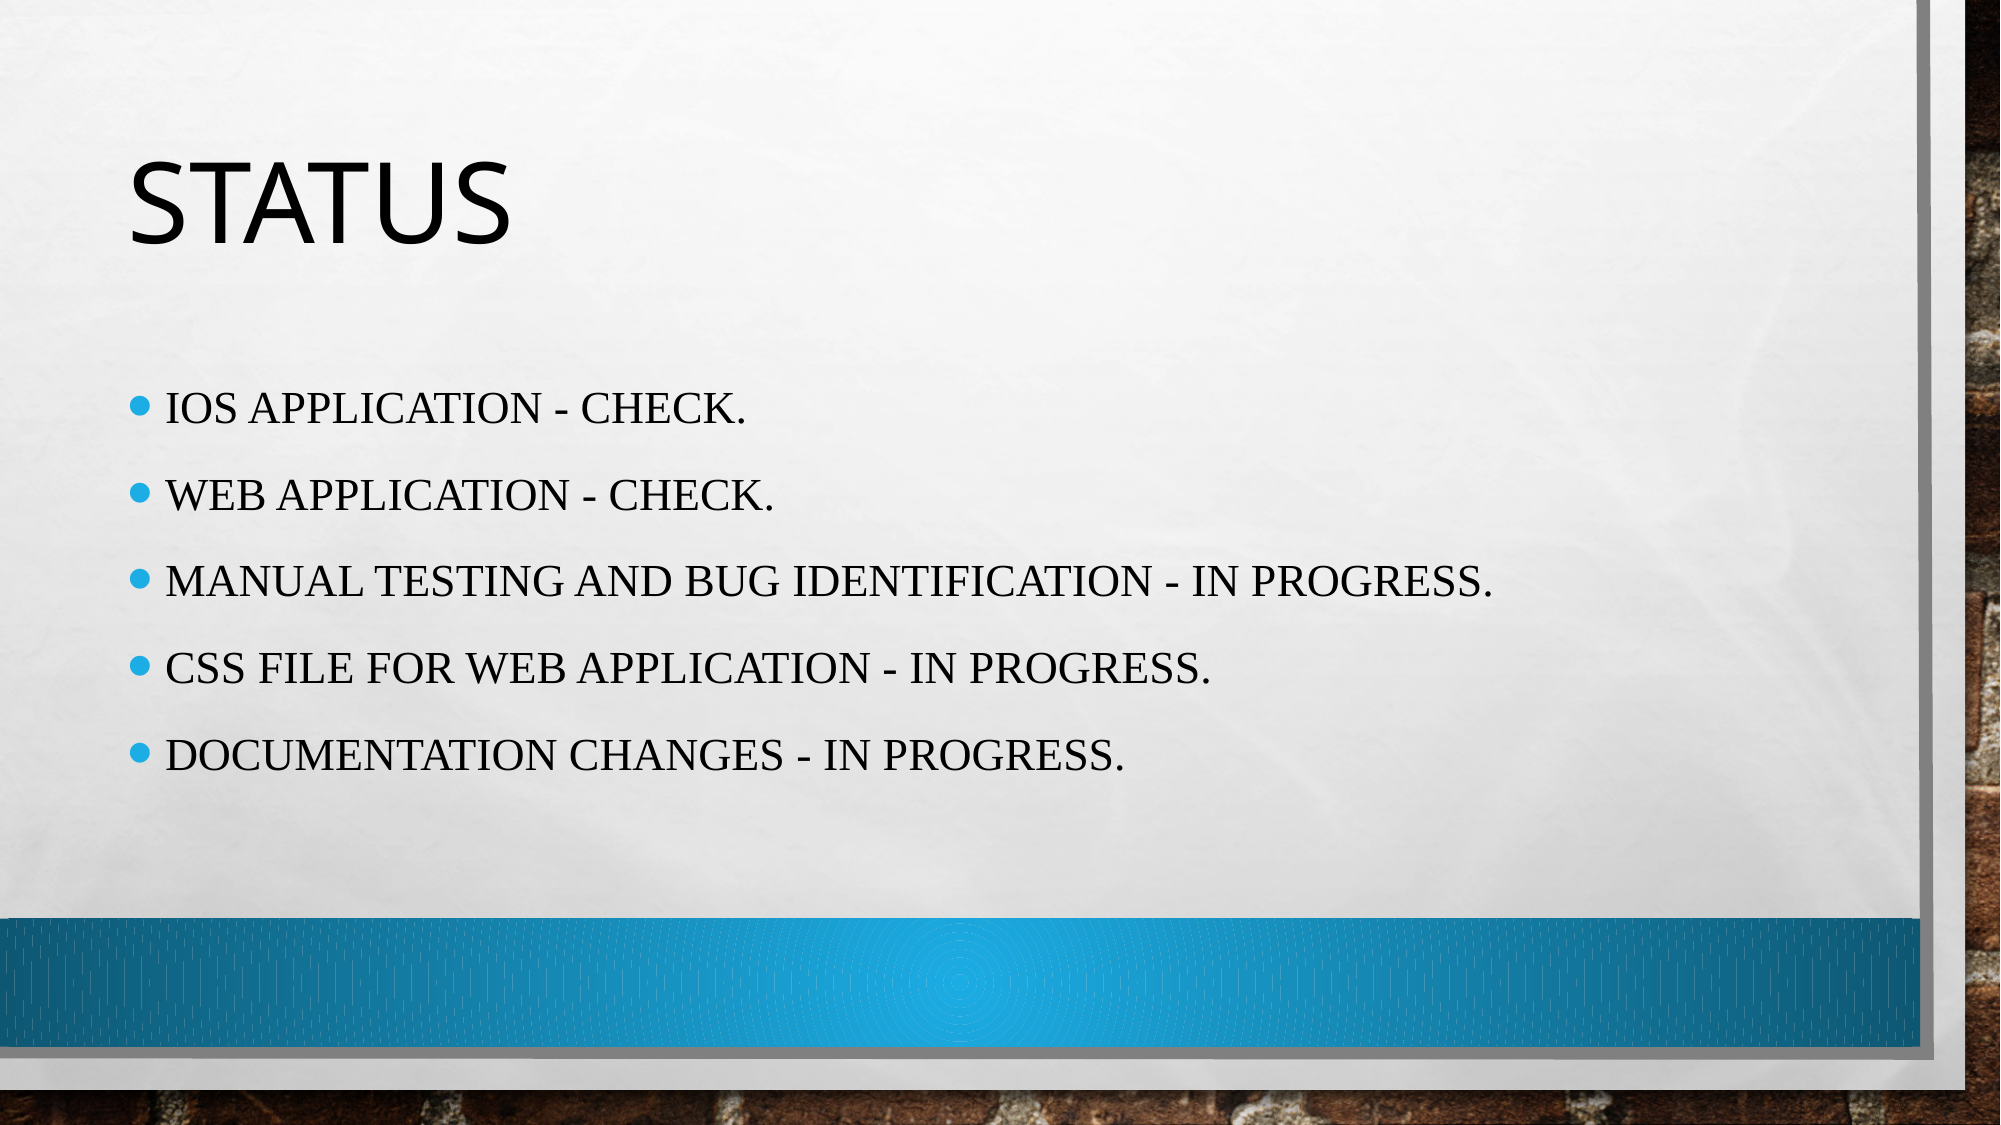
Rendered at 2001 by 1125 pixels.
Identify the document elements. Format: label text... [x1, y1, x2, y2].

title Status [112, 112, 1818, 301]
list IOS Application - Check. Web Application - Check. Manual Testing and bug identification - In Progress. CSS file for Web Application - In progress. Documentation changes - In progress. [112, 301, 1818, 845]
picture [0, 0, 2000, 1125]
